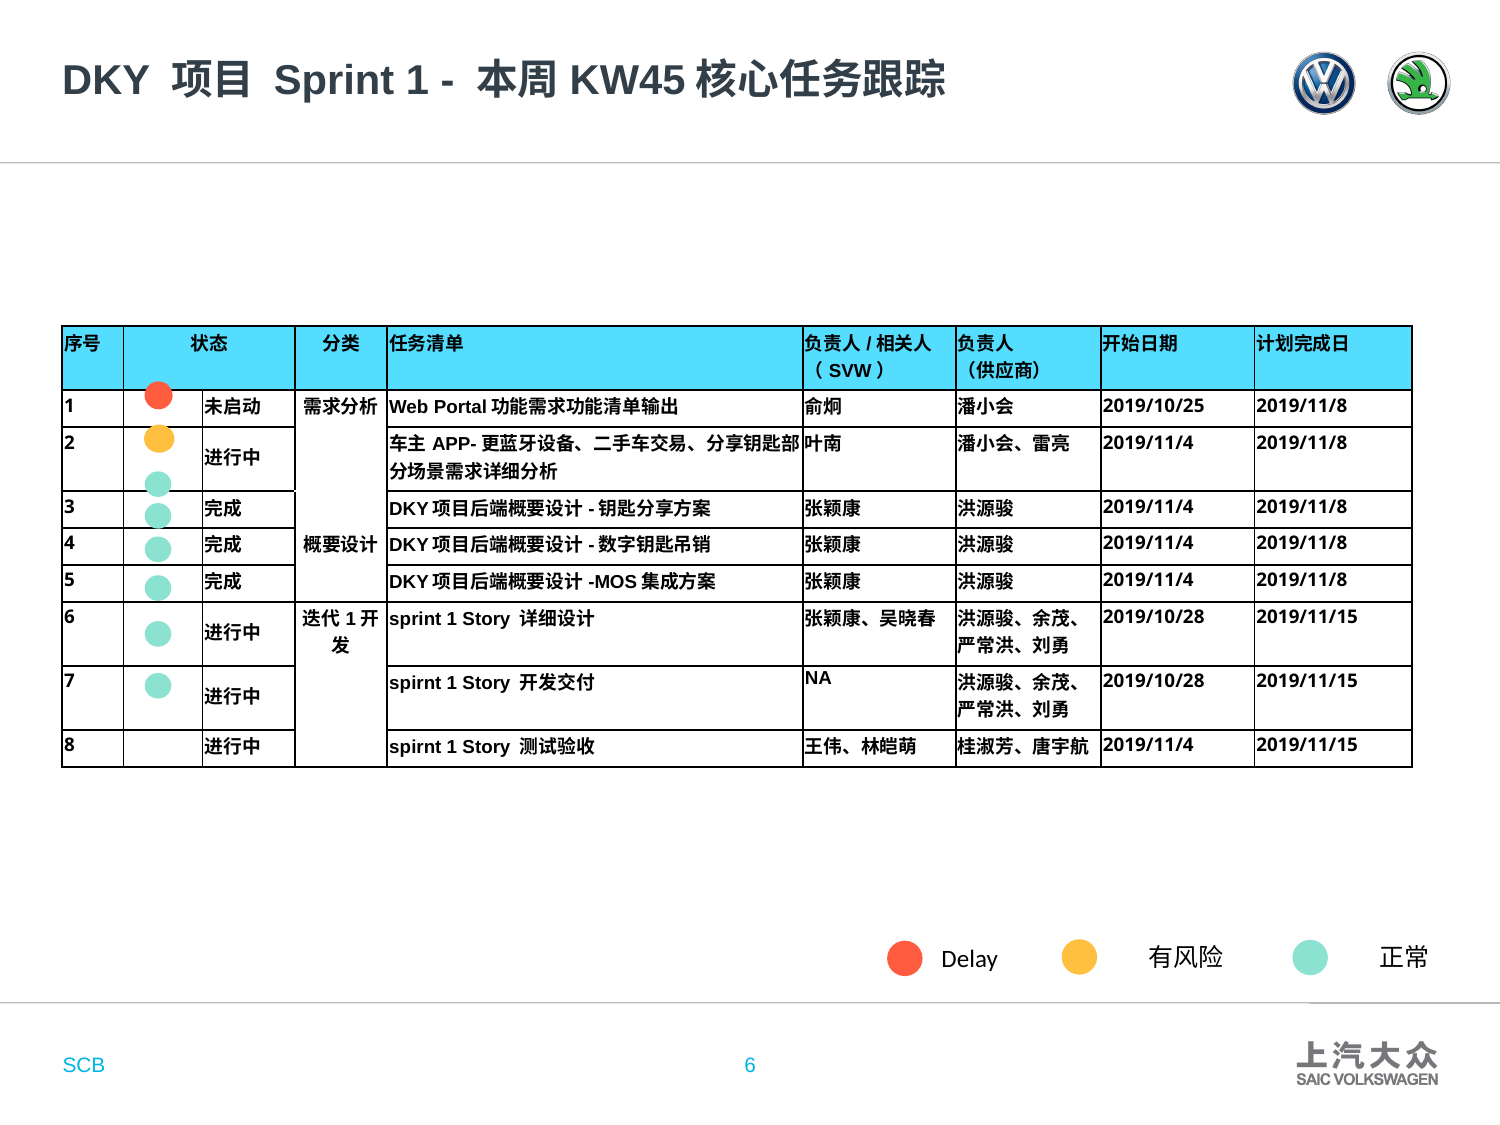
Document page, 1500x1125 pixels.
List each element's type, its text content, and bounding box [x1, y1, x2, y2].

text_box 正常 [1364, 934, 1445, 979]
table_cell 2019/11/15 [1255, 731, 1411, 766]
table_cell [124, 603, 202, 665]
table_cell 2019/11/8 [1255, 529, 1411, 564]
table_cell 2019/11/8 [1255, 566, 1411, 601]
table_cell NA [804, 667, 955, 729]
table_cell 2019/11/4 [1102, 731, 1254, 766]
table_cell 张颖康 [804, 566, 955, 601]
table_cell 洪源骏、余茂、严常洪、刘勇 [957, 667, 1100, 729]
table_cell 张颖康 [804, 492, 955, 527]
table_cell 迭代1开发 [296, 603, 386, 766]
table_header 分类 [296, 327, 386, 389]
table_header 负责人/相关人 （SVW） [804, 327, 955, 389]
table_header 序号 [63, 327, 123, 389]
text_box [142, 534, 174, 565]
table_cell 潘小会、雷亮 [957, 428, 1100, 490]
picture [0, 1004, 1500, 1125]
table_cell 桂淑芳、唐宇航 [957, 731, 1100, 766]
table_cell 洪源骏 [957, 529, 1100, 564]
table_cell 2019/11/15 [1255, 667, 1411, 729]
table_header 状态 [124, 327, 294, 389]
title DKY 项目 Sprint 1 - 本周KW45核心任务跟踪 [62, 31, 1263, 125]
table_cell 6 [63, 603, 123, 665]
text_box [1059, 937, 1100, 977]
table_cell 洪源骏 [957, 492, 1100, 527]
text_box [142, 379, 175, 412]
table_cell [124, 731, 202, 766]
table_header 开始日期 [1102, 327, 1254, 389]
table_cell [124, 529, 202, 564]
table_cell 车主APP-更蓝牙设备、二手车交易、分享钥匙部分场景需求详细分析 [388, 428, 802, 490]
text_box [1290, 937, 1330, 978]
text_box Delay [926, 935, 1013, 980]
text_box [141, 422, 177, 455]
picture [1268, 20, 1482, 146]
table_cell 张颖康 [804, 529, 955, 564]
table_cell 王伟、林皑萌 [804, 731, 955, 766]
table_cell 2019/11/4 [1102, 492, 1254, 527]
table_cell 2019/10/28 [1102, 667, 1254, 729]
table_cell 完成 [203, 492, 294, 527]
table_cell [124, 492, 202, 527]
table_cell 2019/11/8 [1255, 391, 1411, 426]
table_cell DKY项目后端概要设计-钥匙分享方案 [388, 492, 802, 527]
table_cell spirnt 1 Story 开发交付 [388, 667, 802, 729]
table_cell [124, 566, 202, 601]
table_cell [124, 391, 202, 426]
text_box [142, 469, 174, 500]
table_cell Web Portal功能需求功能清单输出 [388, 391, 802, 426]
table_cell 2019/11/4 [1102, 428, 1254, 490]
text_box [142, 501, 174, 531]
table_cell [124, 428, 202, 490]
text_box [885, 938, 925, 979]
table_header 负责人 （供应商） [957, 327, 1100, 389]
table_cell 洪源骏、余茂、严常洪、刘勇 [957, 603, 1100, 665]
table_cell 叶南 [804, 428, 955, 490]
table_cell 2019/10/28 [1102, 603, 1254, 665]
table_cell 未启动 [203, 391, 294, 426]
table_cell 2019/11/4 [1102, 566, 1254, 601]
table_header 计划完成日 [1255, 327, 1411, 389]
table_cell 俞炯 [804, 391, 955, 426]
table_cell spirnt 1 Story 测试验收 [388, 731, 802, 766]
table_cell 2 [63, 428, 123, 490]
table_cell 4 [63, 529, 123, 564]
table_cell 2019/11/4 [1102, 529, 1254, 564]
text_box 有风险 [1134, 934, 1239, 979]
text_box [142, 573, 174, 603]
table_cell 5 [63, 566, 123, 601]
table_cell 2019/11/15 [1255, 603, 1411, 665]
table_cell DKY项目后端概要设计-MOS集成方案 [388, 566, 802, 601]
table_cell 完成 [203, 529, 294, 564]
table_cell 3 [63, 492, 123, 527]
table_cell 张颖康、吴晓春 [804, 603, 955, 665]
table_cell sprint 1 Story 详细设计 [388, 603, 802, 665]
table_cell DKY项目后端概要设计-数字钥匙吊销 [388, 529, 802, 564]
table_cell 2019/11/8 [1255, 428, 1411, 490]
table_cell 概要设计 [296, 492, 386, 601]
table_cell 2019/11/8 [1255, 492, 1411, 527]
table_cell 进行中 [203, 667, 294, 729]
table_cell 8 [63, 731, 123, 766]
table_cell 7 [63, 667, 123, 729]
table_cell 进行中 [203, 603, 294, 665]
table_cell 进行中 [203, 428, 294, 490]
table_cell 2019/10/25 [1102, 391, 1254, 426]
table_cell 完成 [203, 566, 294, 601]
table_cell 潘小会 [957, 391, 1100, 426]
table_cell 进行中 [203, 731, 294, 766]
table_cell [124, 667, 202, 729]
table_cell 1 [63, 391, 123, 426]
table_header 任务清单 [388, 327, 802, 389]
table_cell 洪源骏 [957, 566, 1100, 601]
text_box [142, 670, 174, 701]
text_box [142, 619, 174, 649]
table_cell 需求分析 [296, 391, 386, 490]
